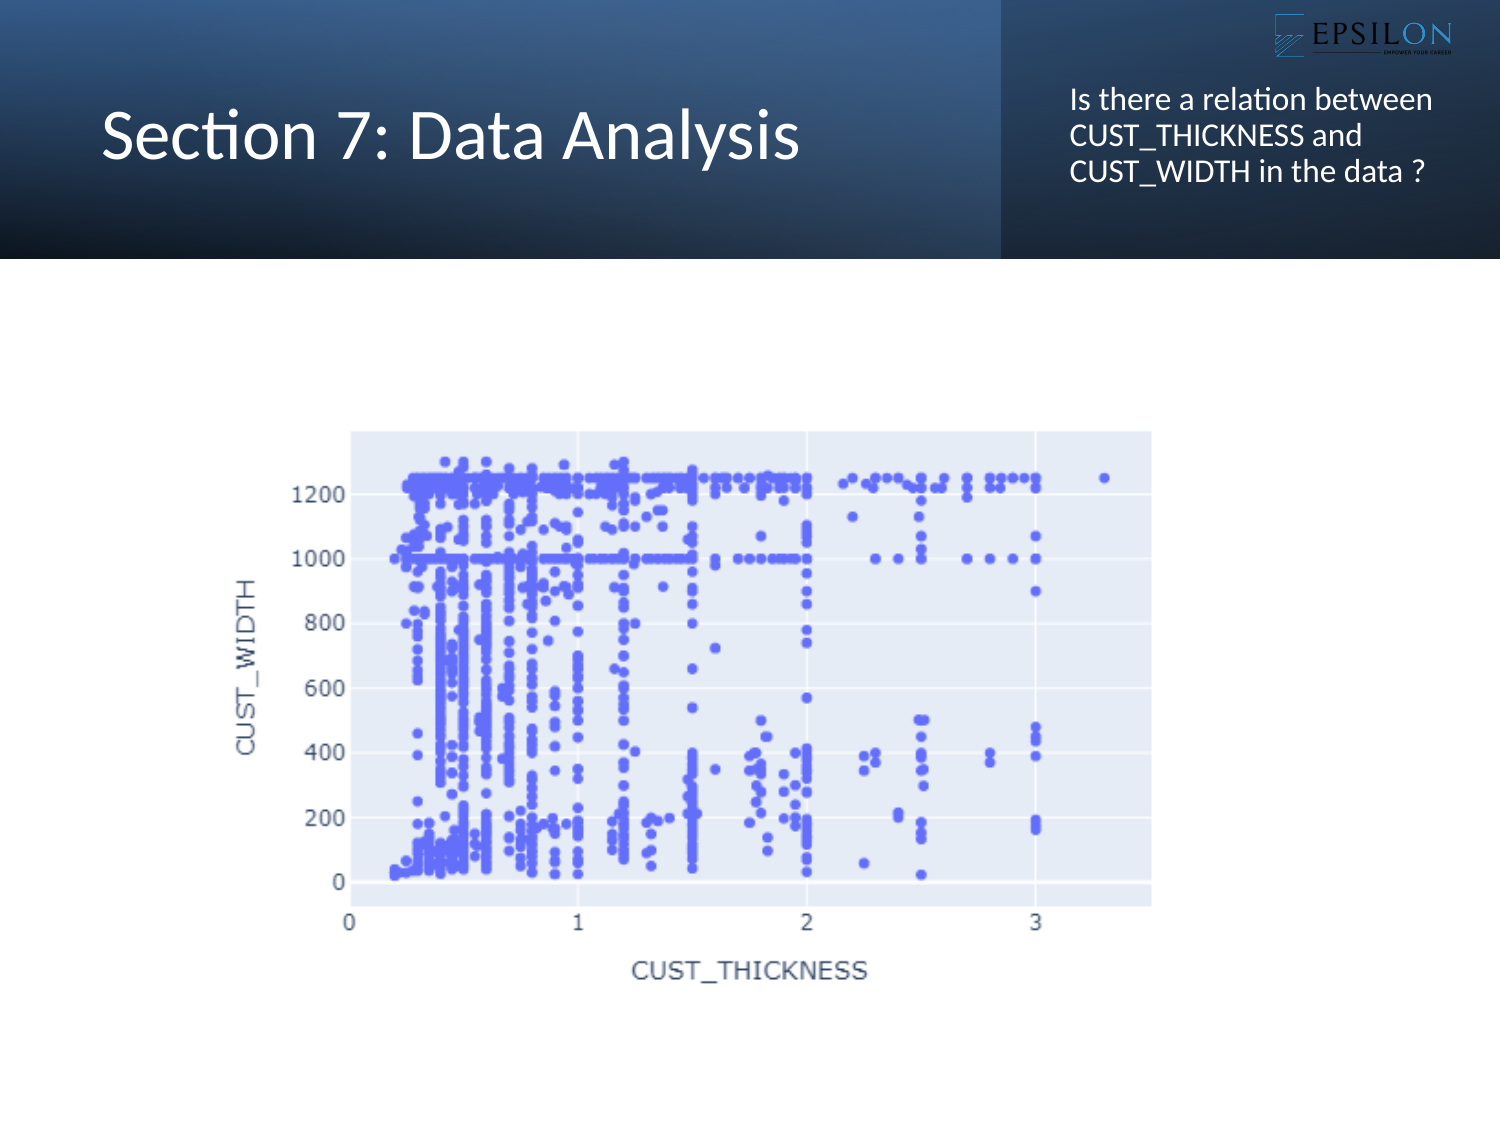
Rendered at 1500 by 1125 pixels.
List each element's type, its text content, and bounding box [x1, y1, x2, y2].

title Section 7: Data Analysis [86, 40, 956, 231]
picture [1274, 14, 1456, 58]
text_box [0, 0, 1500, 260]
text_box [0, 261, 1500, 1125]
list Is there a relation between CUST_THICKNESS and CUST_WIDTH in the data ? [1054, 64, 1453, 208]
picture [202, 322, 1298, 1054]
